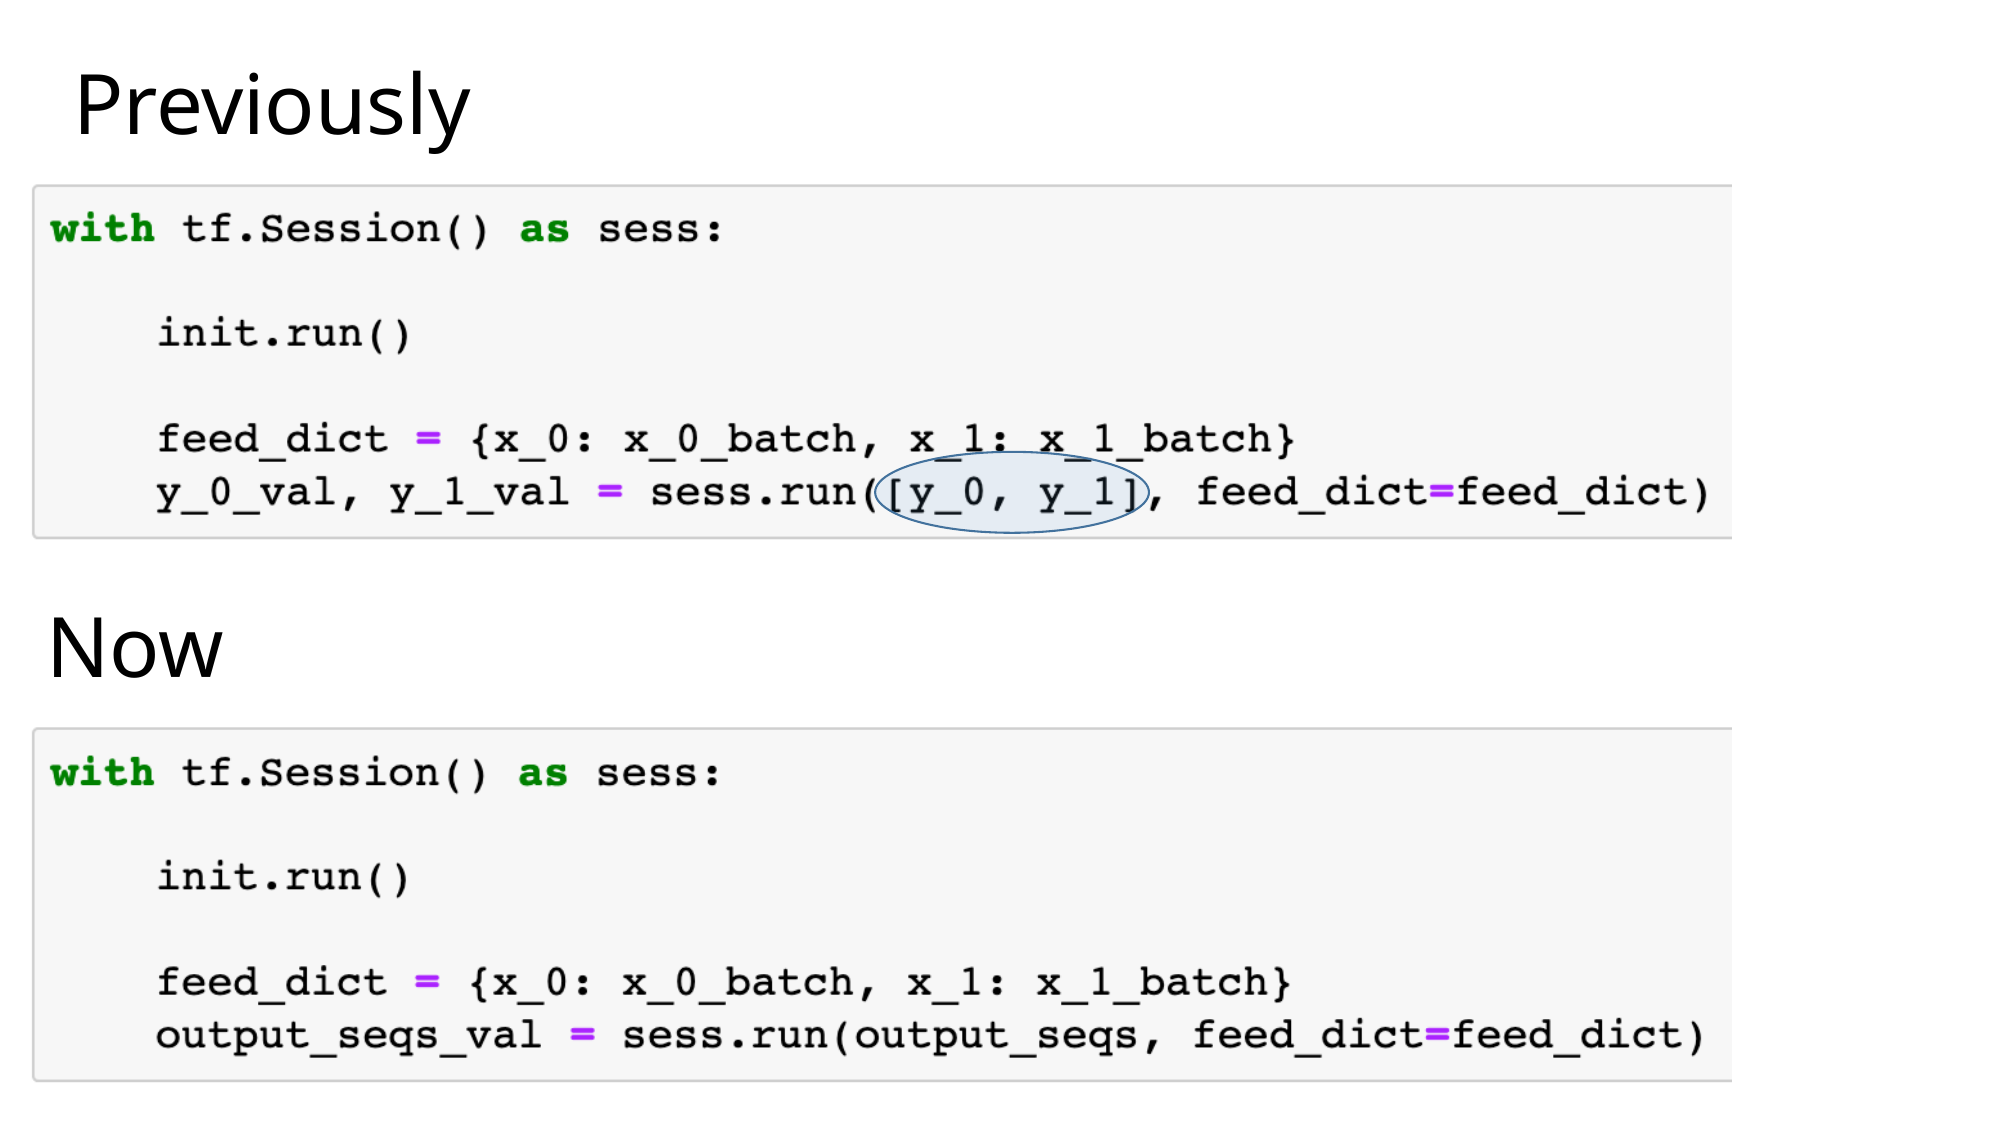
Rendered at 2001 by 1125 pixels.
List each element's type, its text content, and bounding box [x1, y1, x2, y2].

text_box Now [32, 587, 240, 702]
text_box Previously [58, 44, 486, 159]
picture [18, 703, 1732, 1099]
picture [18, 160, 1732, 560]
